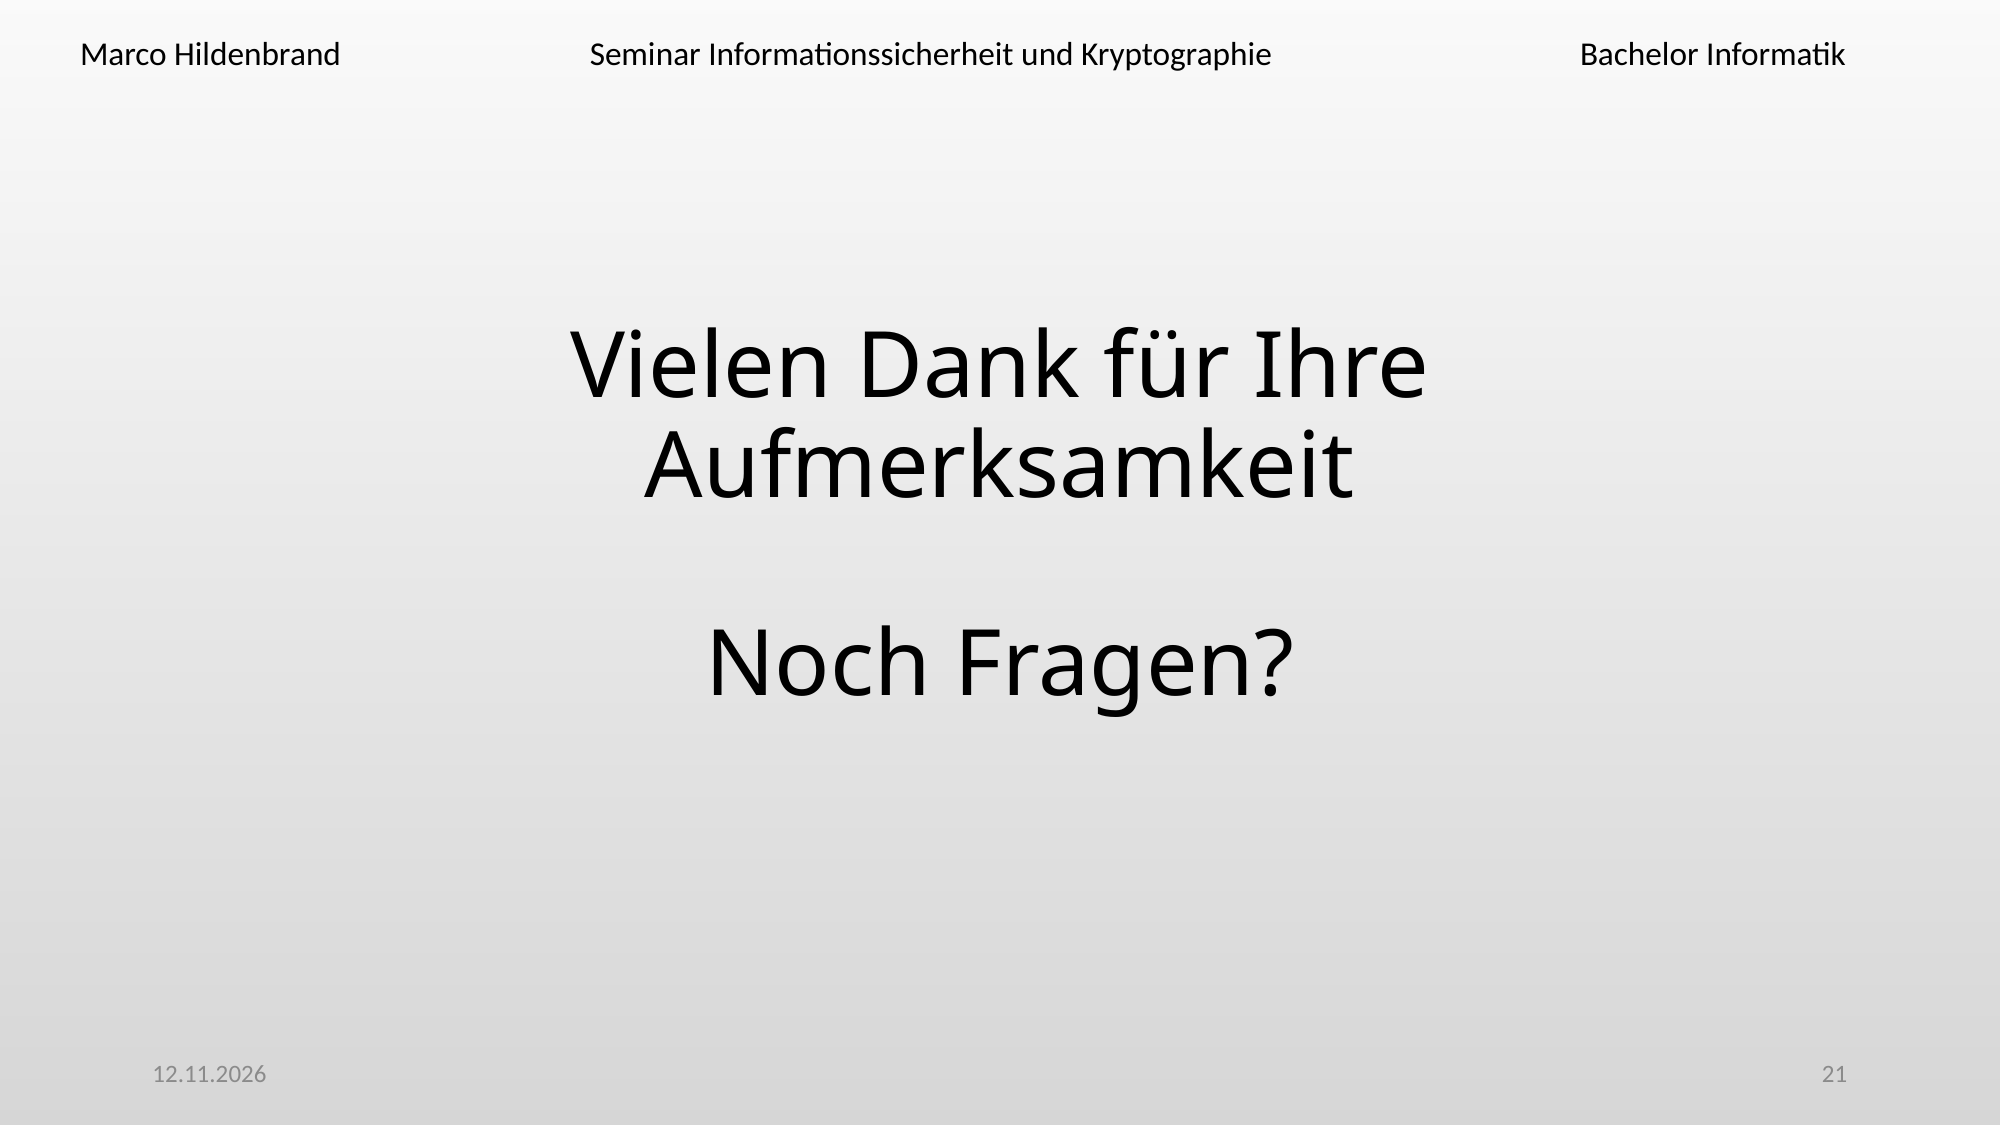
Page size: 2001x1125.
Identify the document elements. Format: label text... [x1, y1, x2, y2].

slide_number 21 [1412, 1042, 1863, 1103]
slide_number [137, 1042, 588, 1103]
text_box Marco Hildenbrand Seminar Informationssicherheit und Kryptographie Bachelor Informatik [65, 24, 1957, 80]
title Vielen Dank für Ihre Aufmerksamkeit Noch Fragen? [137, 80, 1863, 974]
